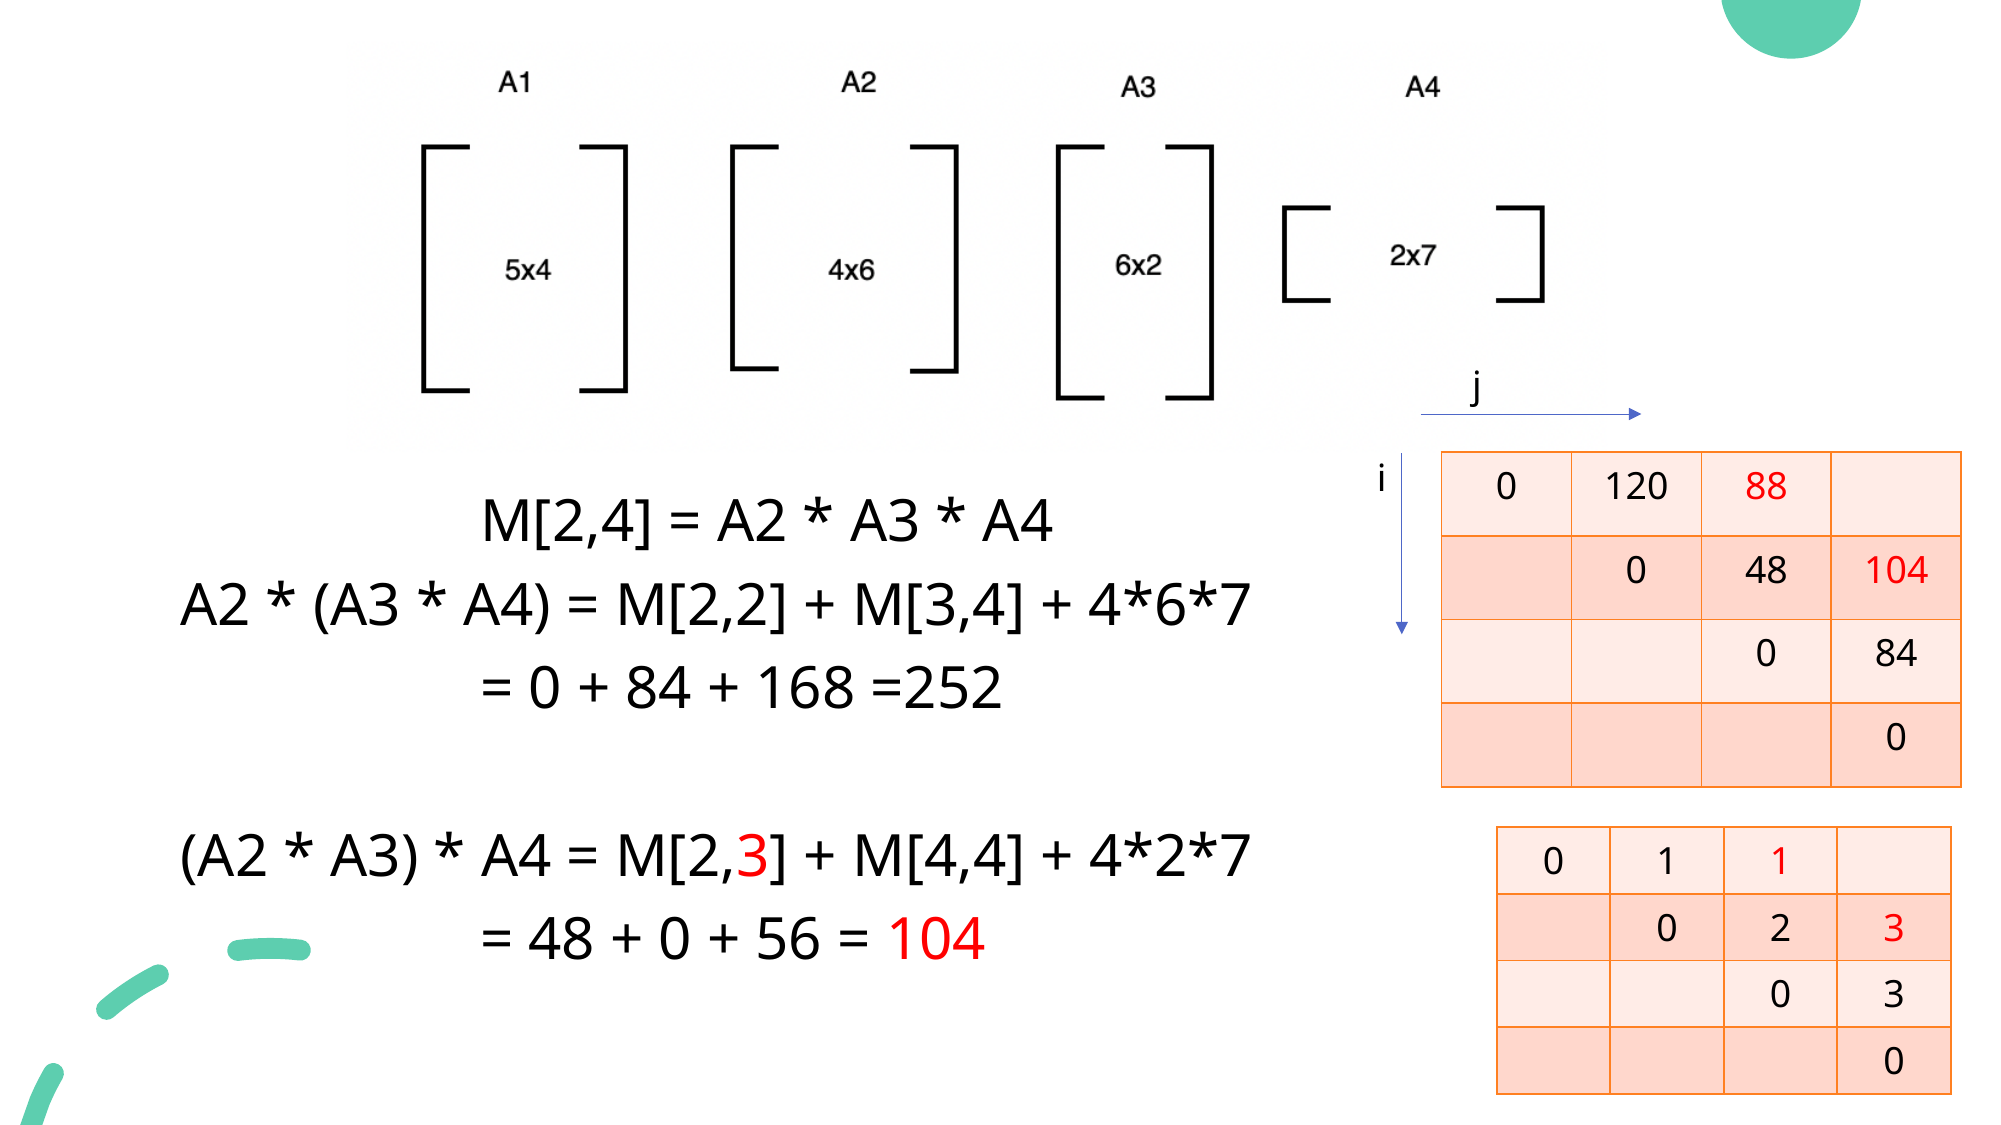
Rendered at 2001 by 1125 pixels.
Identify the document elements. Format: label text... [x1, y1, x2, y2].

table_cell 3 [1838, 895, 1950, 960]
table_cell 0 [1611, 895, 1723, 960]
table_cell [1611, 1028, 1723, 1093]
table_cell 104 [1832, 537, 1960, 619]
table_cell 0 [1725, 961, 1836, 1026]
table_header 1 [1725, 828, 1836, 893]
table_cell [1572, 704, 1701, 786]
text_box i [1362, 453, 1401, 507]
table_cell 0 [1832, 704, 1960, 786]
table_header 0 [1442, 453, 1571, 535]
table_cell [1702, 704, 1830, 786]
table_cell [1442, 704, 1571, 786]
table_cell [1442, 620, 1571, 702]
table_header [1832, 453, 1960, 535]
table_cell [1498, 1028, 1609, 1093]
text_box M[2,4] = A2 * A3 * A4 A2 * (A3 * A4) = M[2,2] + M[3,4] + 4*6*7 = 0 + 84 + 168 =252 (A2 * A3) * A4 = M[2,3] + M[4,4] + 4*2*7 = 48 + 0 + 56 = 104 [165, 483, 1382, 1117]
table_cell [1498, 961, 1609, 1026]
table_header 88 [1702, 453, 1830, 535]
table_header 1 [1611, 828, 1723, 893]
table_cell 0 [1838, 1028, 1950, 1093]
table_header [1838, 828, 1950, 893]
table_cell 0 [1572, 537, 1701, 619]
table_cell [1442, 537, 1571, 619]
table_cell [1611, 961, 1723, 1026]
table_cell 48 [1702, 537, 1830, 619]
table_header 120 [1572, 453, 1701, 535]
table_cell 84 [1832, 620, 1960, 702]
table_cell [1498, 895, 1609, 960]
table_cell 2 [1725, 895, 1836, 960]
table_cell [1725, 1028, 1836, 1093]
table_header 0 [1498, 828, 1609, 893]
table_cell 0 [1702, 620, 1830, 702]
table_cell [1572, 620, 1701, 702]
table_cell 3 [1838, 961, 1950, 1026]
picture [346, 41, 1608, 453]
